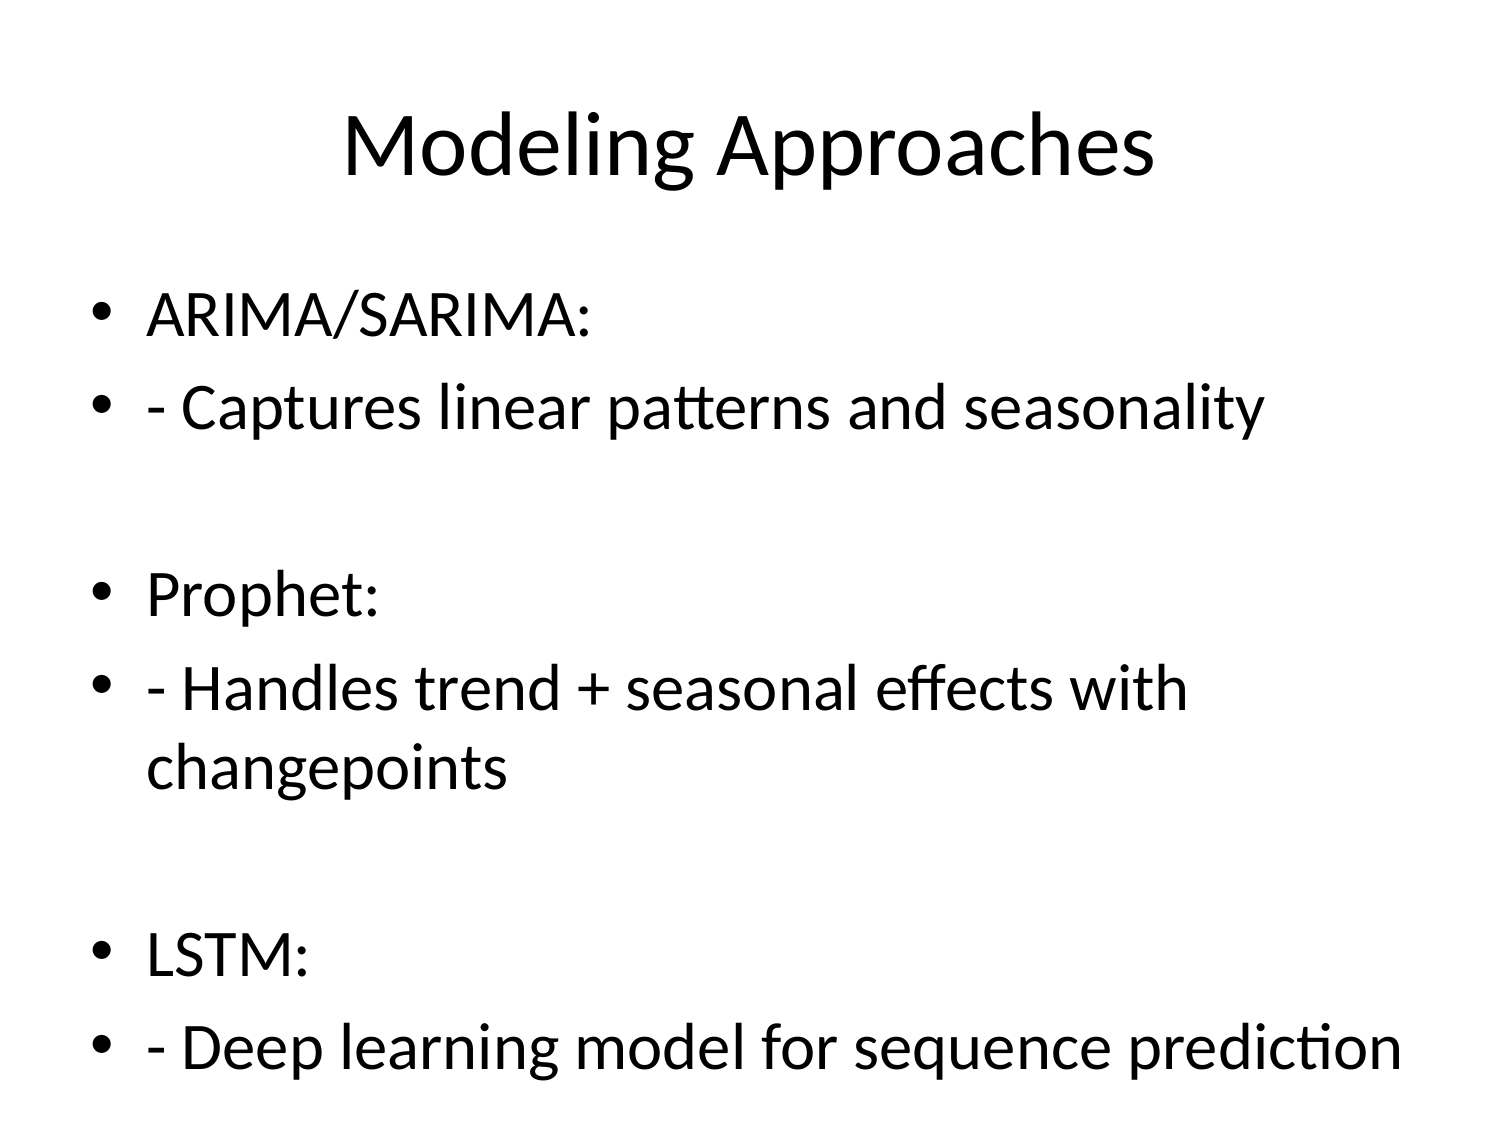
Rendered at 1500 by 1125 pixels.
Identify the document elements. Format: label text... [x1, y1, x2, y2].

title Modeling Approaches [75, 45, 1425, 233]
list ARIMA/SARIMA: - Captures linear patterns and seasonality Prophet: - Handles trend + seasonal effects with changepoints LSTM: - Deep learning model for sequence prediction [75, 262, 1425, 1005]
